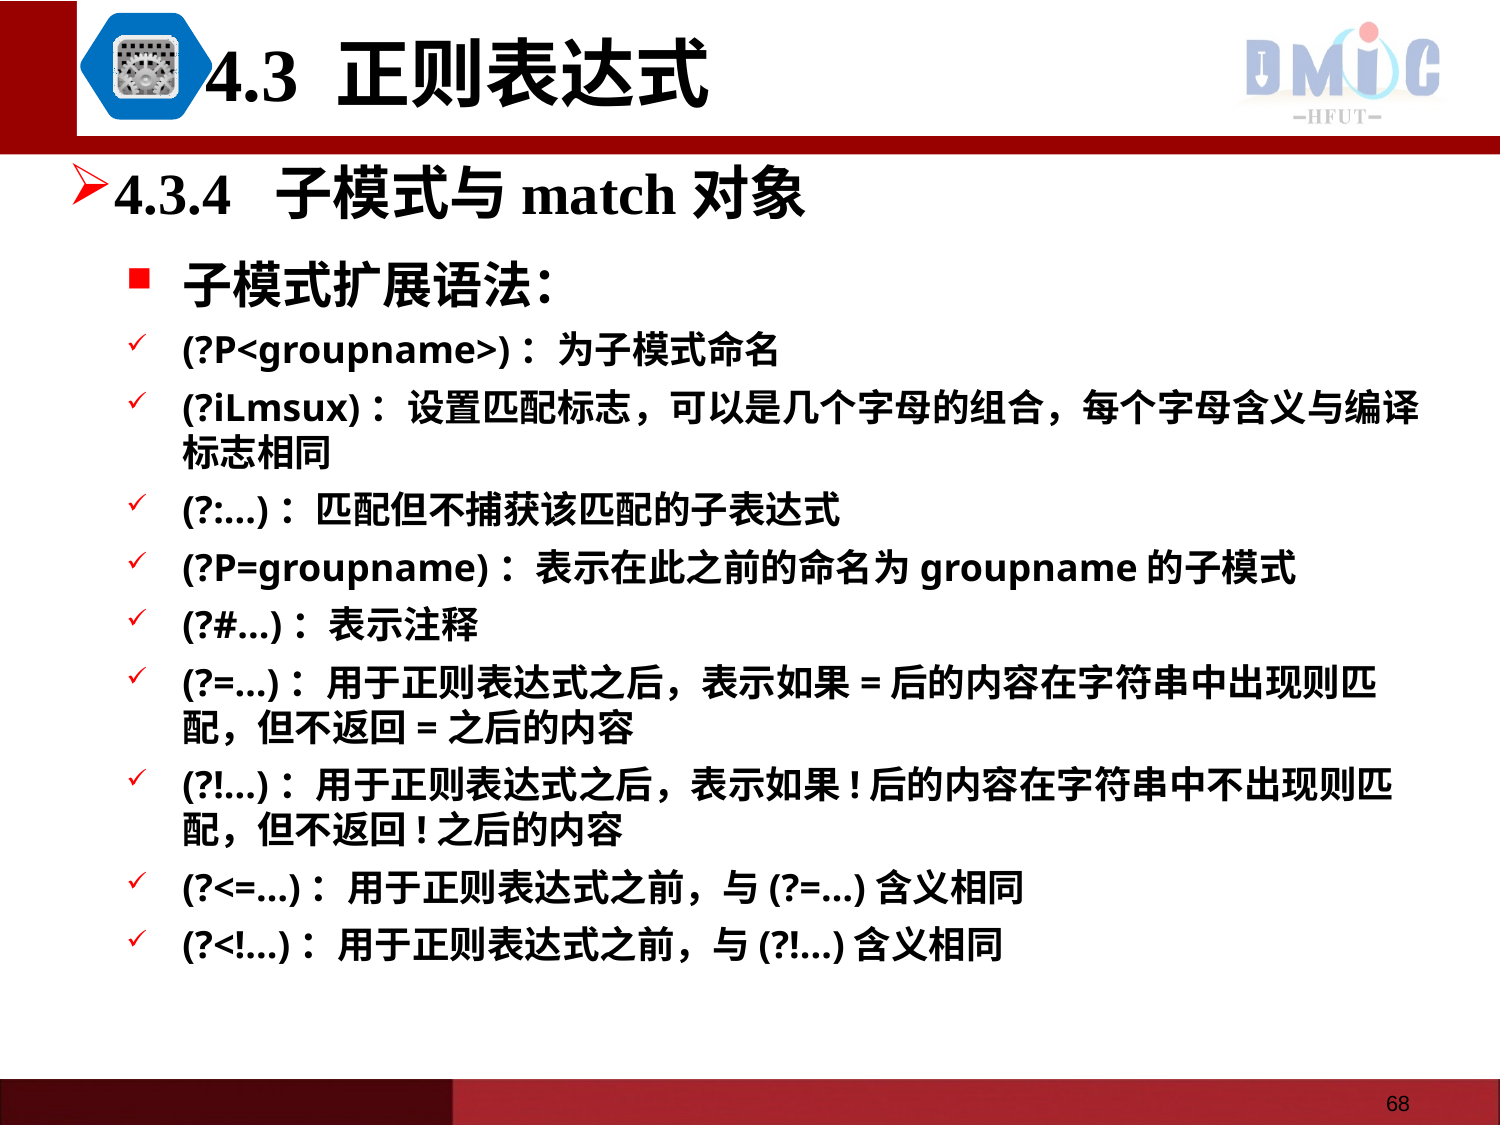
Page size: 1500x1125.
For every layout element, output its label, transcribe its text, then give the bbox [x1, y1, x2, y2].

text_box 4.3.4 子模式与match对象 [53, 149, 981, 234]
picture [0, 1079, 1500, 1125]
slide_number 68 [1074, 1081, 1425, 1119]
text_box 子模式扩展语法： (?P<groupname>)：为子模式命名 (?iLmsux)：设置匹配标志，可以是几个字母的组合，每个字母含义与编译标志相同 (?:...)：匹配但不捕获该匹配的子表达式 (?P=groupname)：表示在此之前的命名为groupname的子模式 (?#...)：表示注释 (?=…)：用于正则表达式之后，表示如果=后的内容在字符串中出现则匹配，但不返回=之后的内容 (?!...)：用于正则表达式之后，表示如果!后的内容在字符串中不出现则匹配，但不返回!之后的内容 (?<=…)：用于正则表达式之前，与(?=…)含义相同 (?<!...)：用于正则表达式之前，与(?!...)含义相同 [111, 258, 1462, 1026]
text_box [79, 12, 822, 126]
